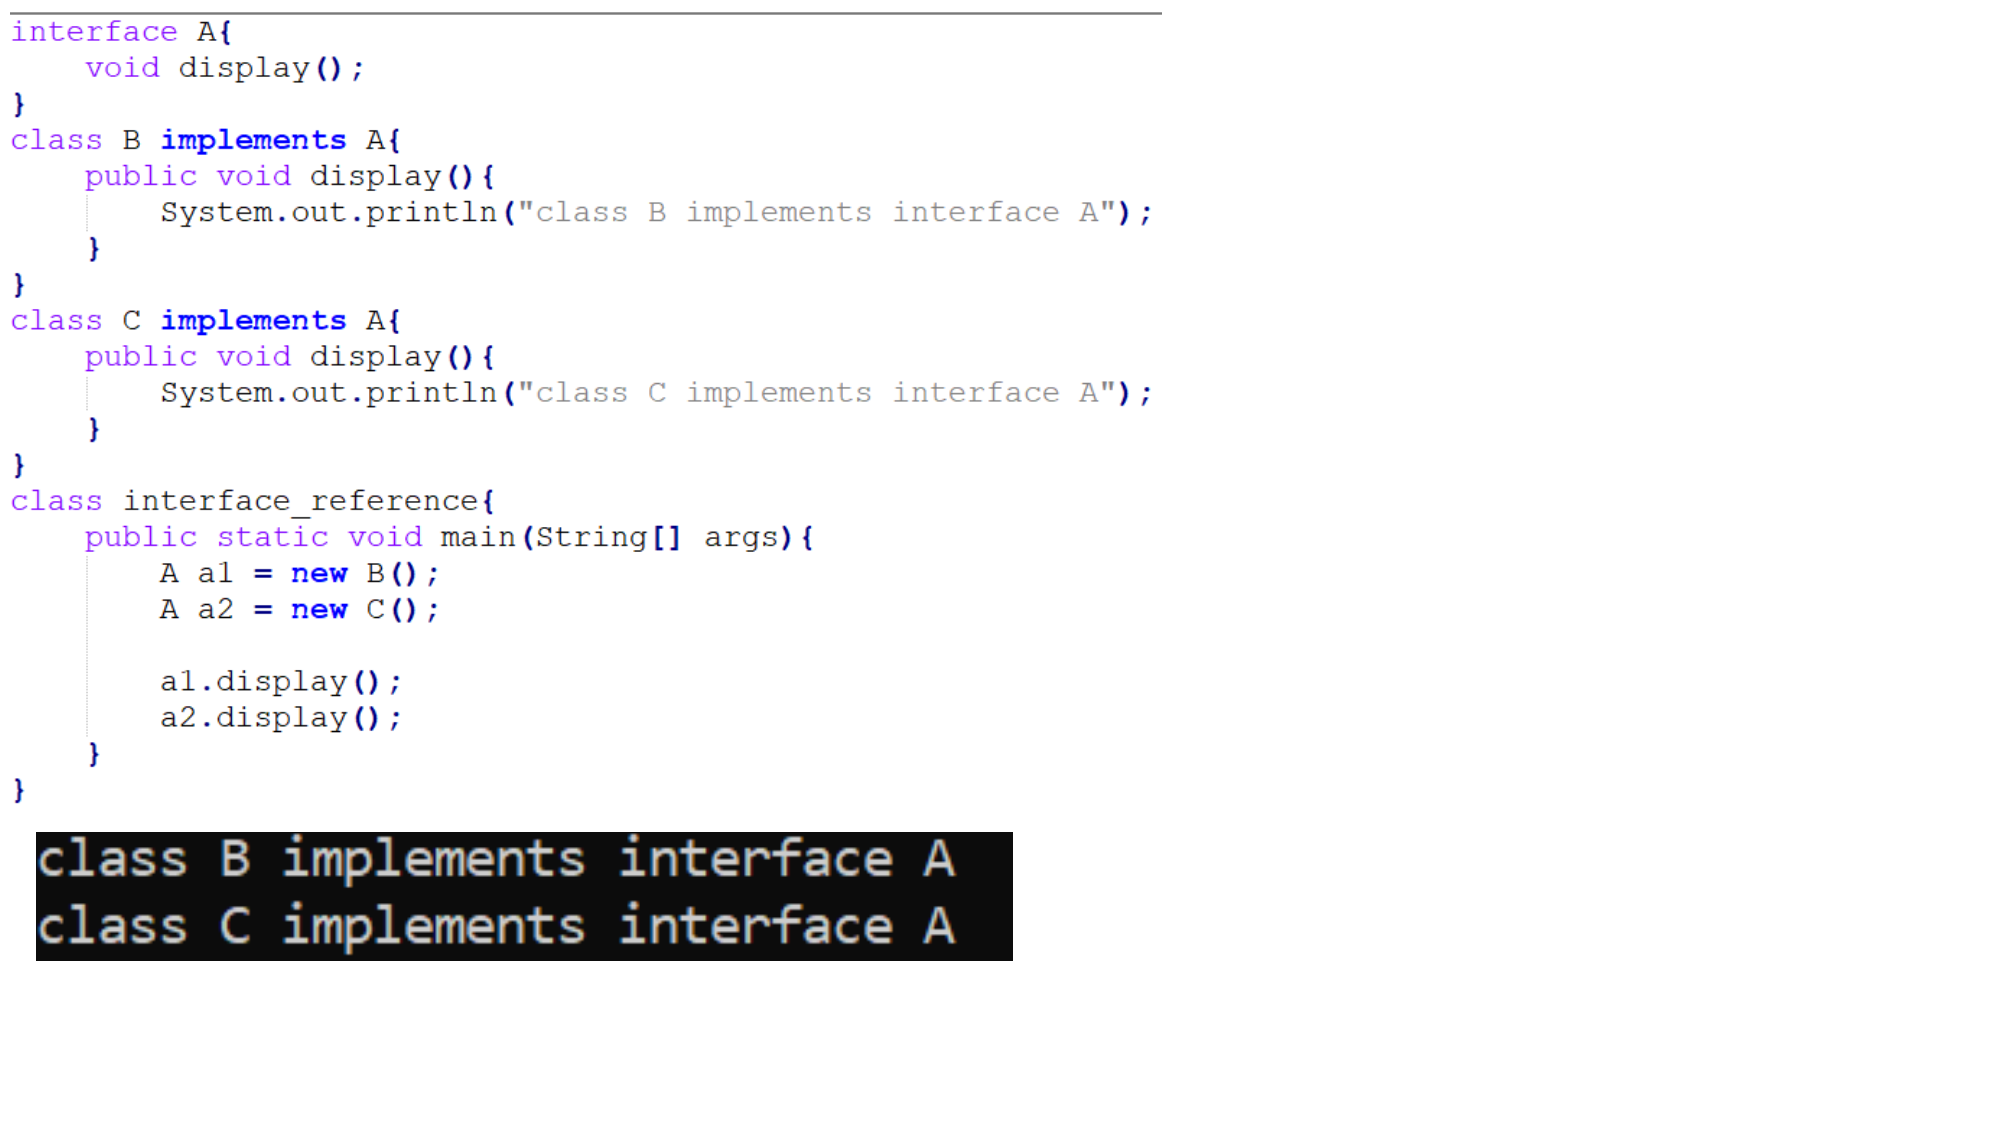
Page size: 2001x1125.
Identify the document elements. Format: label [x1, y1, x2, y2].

picture [36, 832, 1013, 961]
picture [10, 12, 1162, 809]
